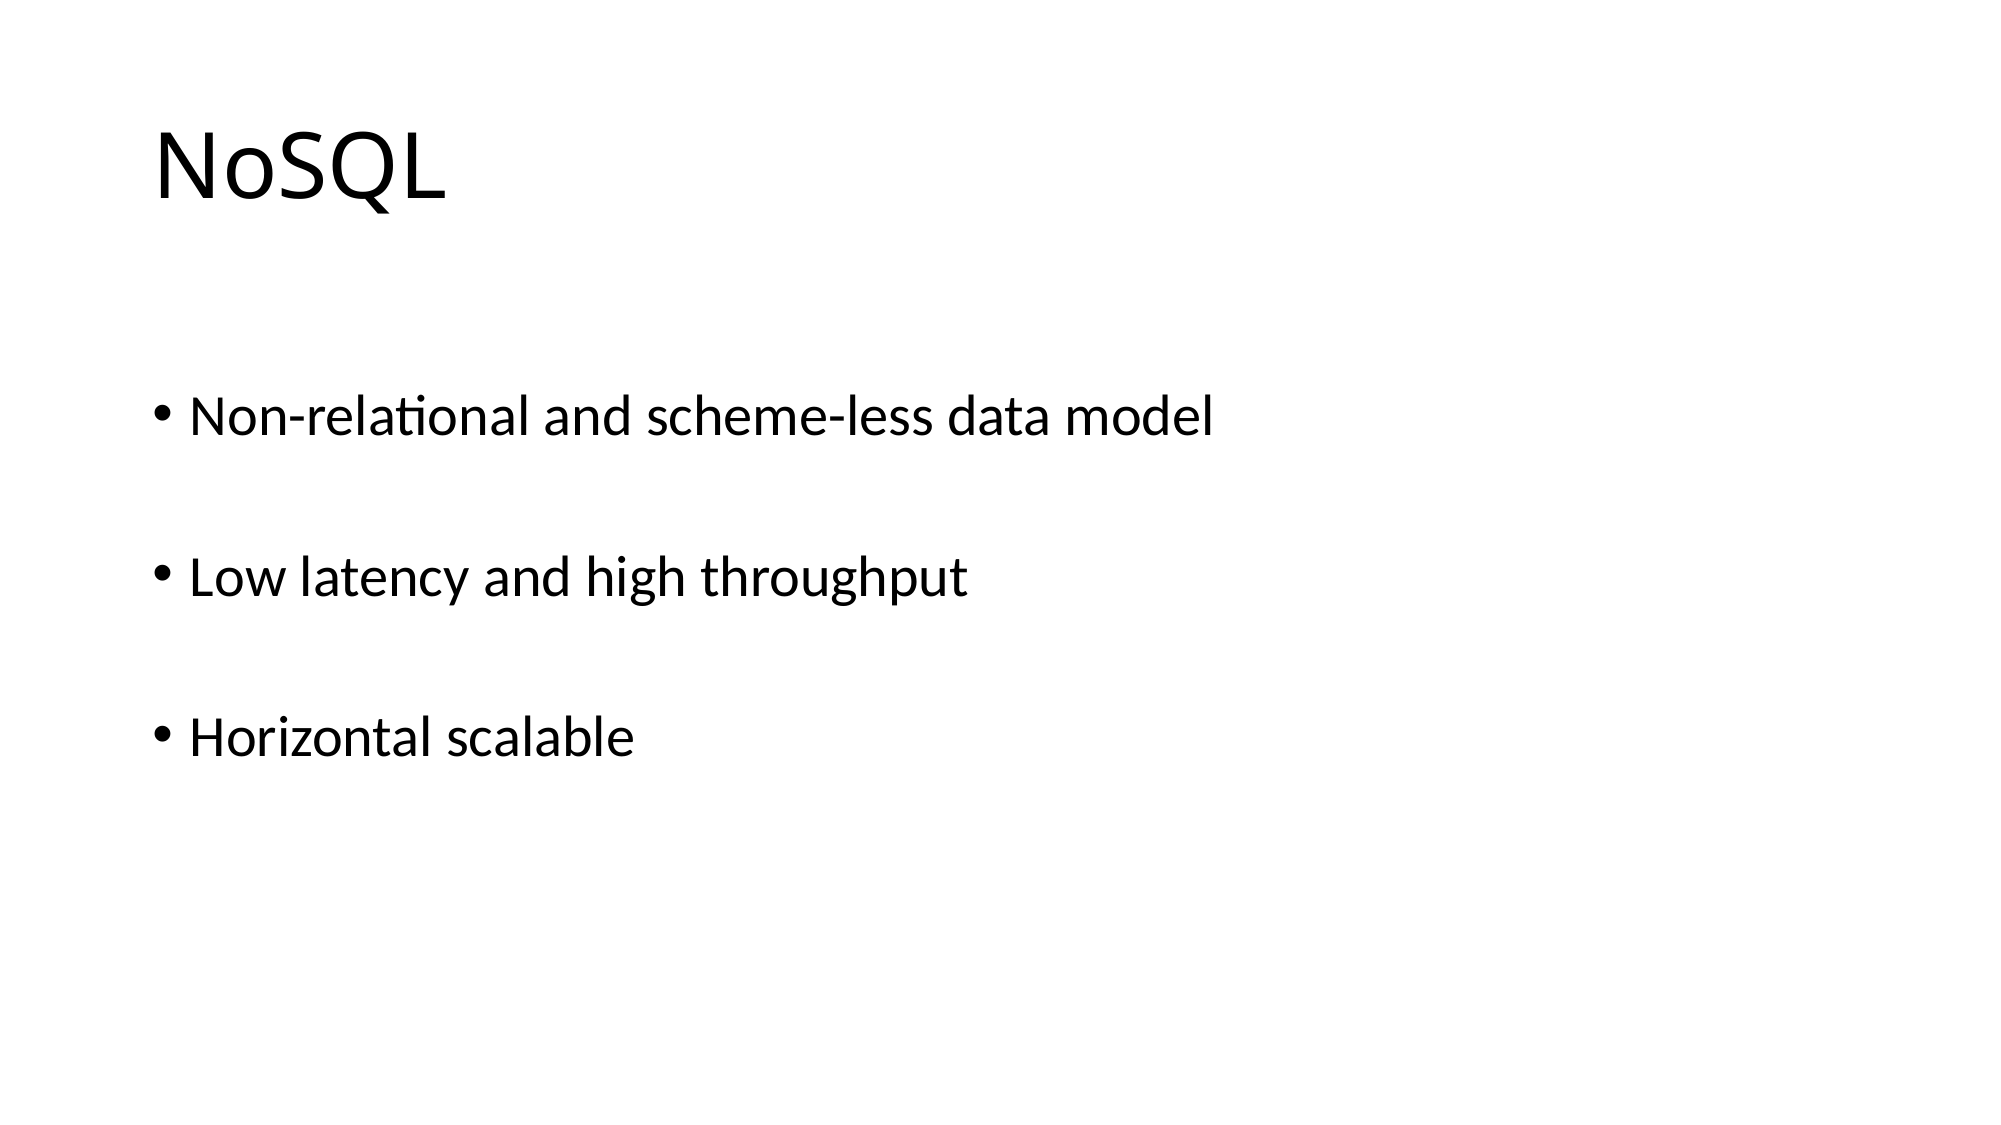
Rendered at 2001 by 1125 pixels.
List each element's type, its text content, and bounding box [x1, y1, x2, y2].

title NoSQL [137, 59, 1863, 278]
list Non-relational and scheme-less data model Low latency and high throughput Horizontal scalable [137, 299, 1863, 1014]
